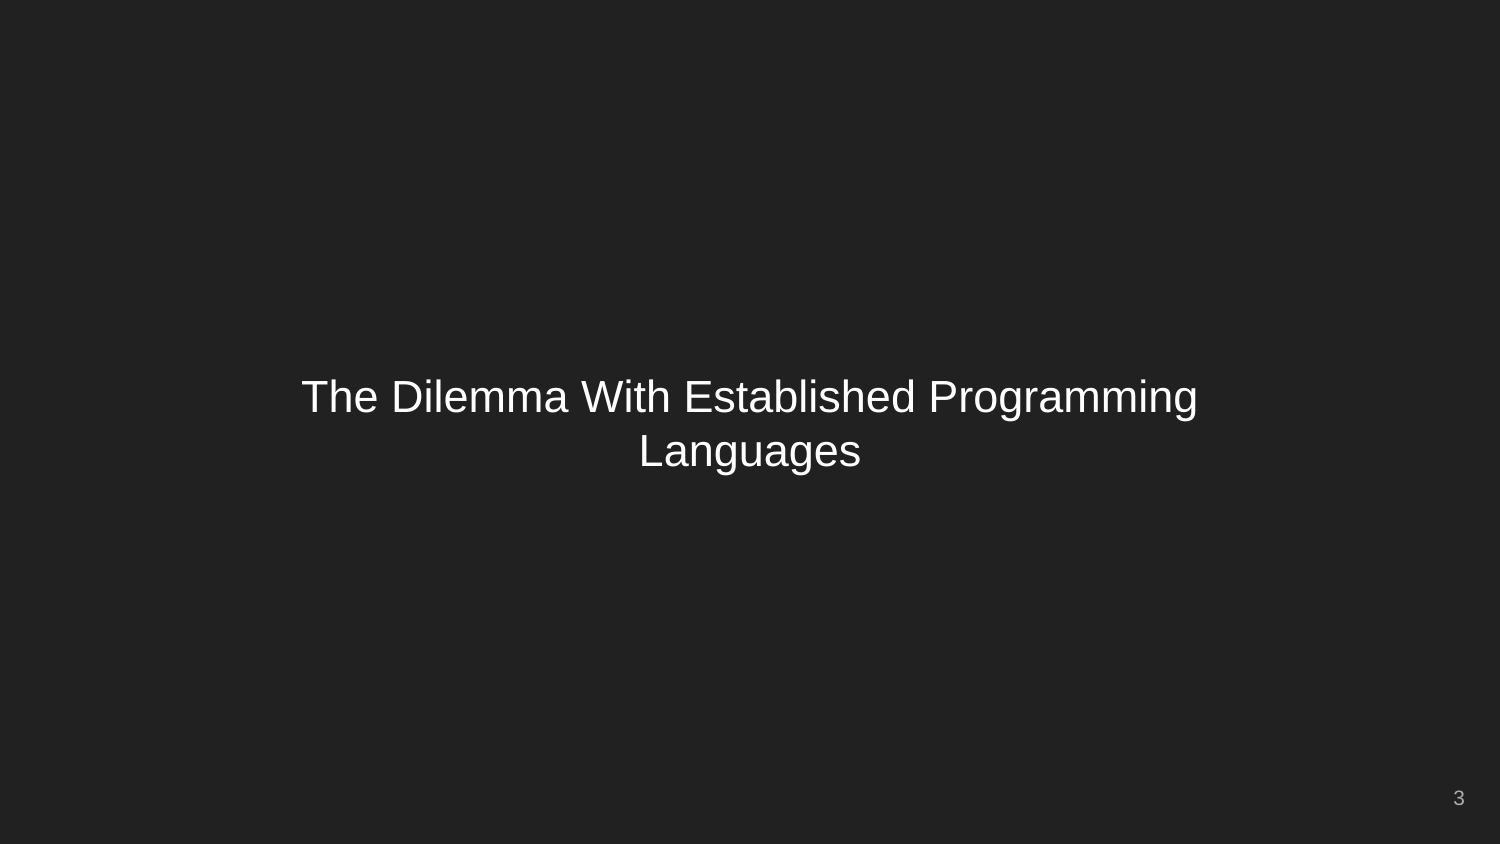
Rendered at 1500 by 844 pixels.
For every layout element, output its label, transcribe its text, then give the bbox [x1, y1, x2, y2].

slide_number ‹#› [1389, 764, 1480, 830]
title The Dilemma With Established Programming Languages [239, 352, 1261, 491]
